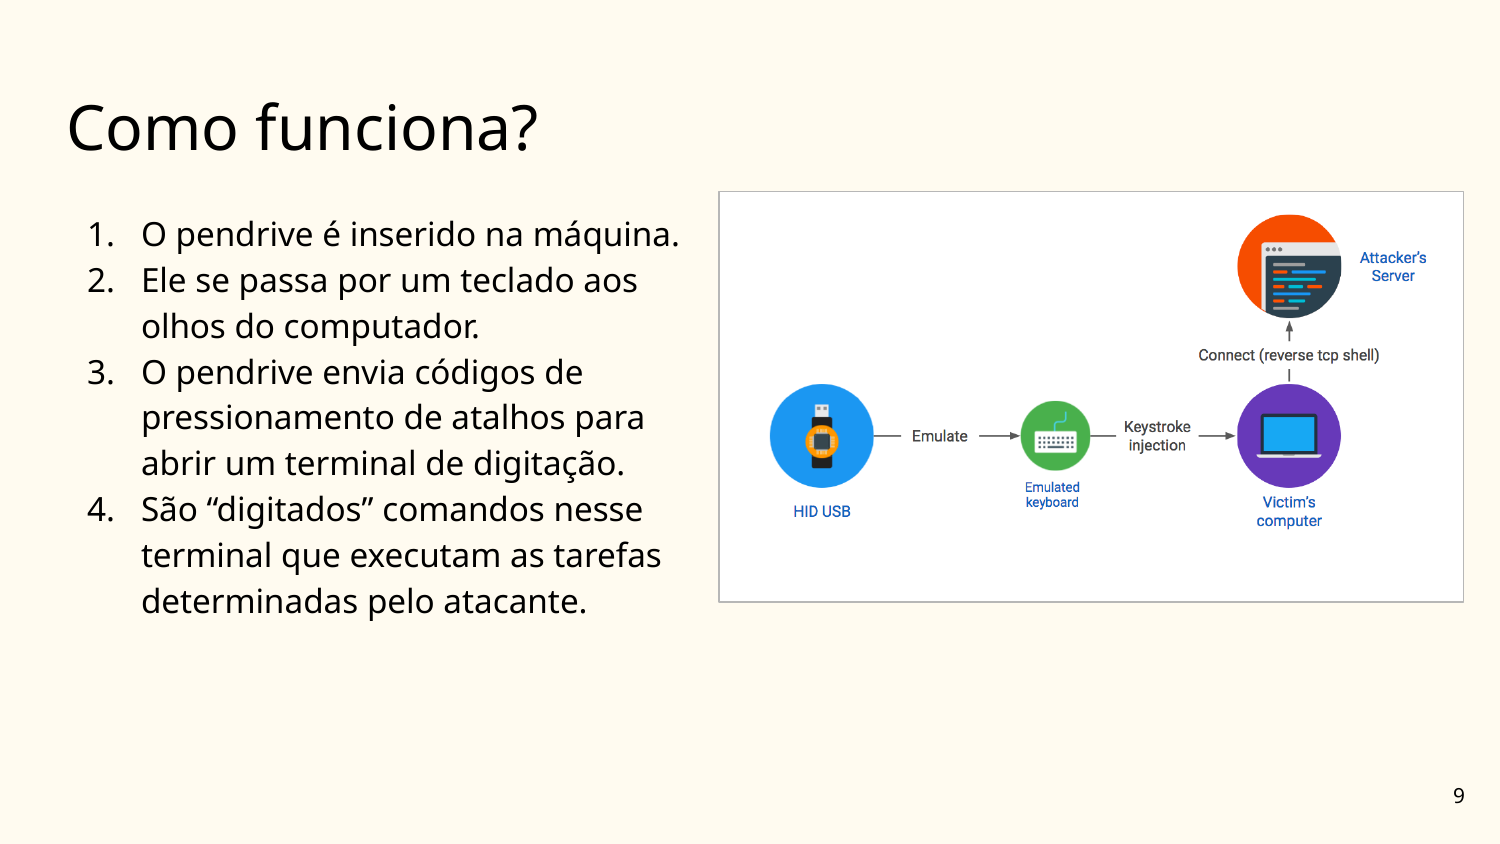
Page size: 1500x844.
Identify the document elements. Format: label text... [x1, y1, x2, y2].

list O pendrive é inserido na máquina. Ele se passa por um teclado aos olhos do computador. O pendrive envia códigos de pressionamento de atalhos para abrir um terminal de digitação. São “digitados” comandos nesse terminal que executam as tarefas determinadas pelo atacante. [51, 192, 708, 750]
title Como funciona? [51, 72, 1449, 174]
picture [719, 191, 1463, 602]
slide_number ‹#› [1389, 764, 1480, 830]
